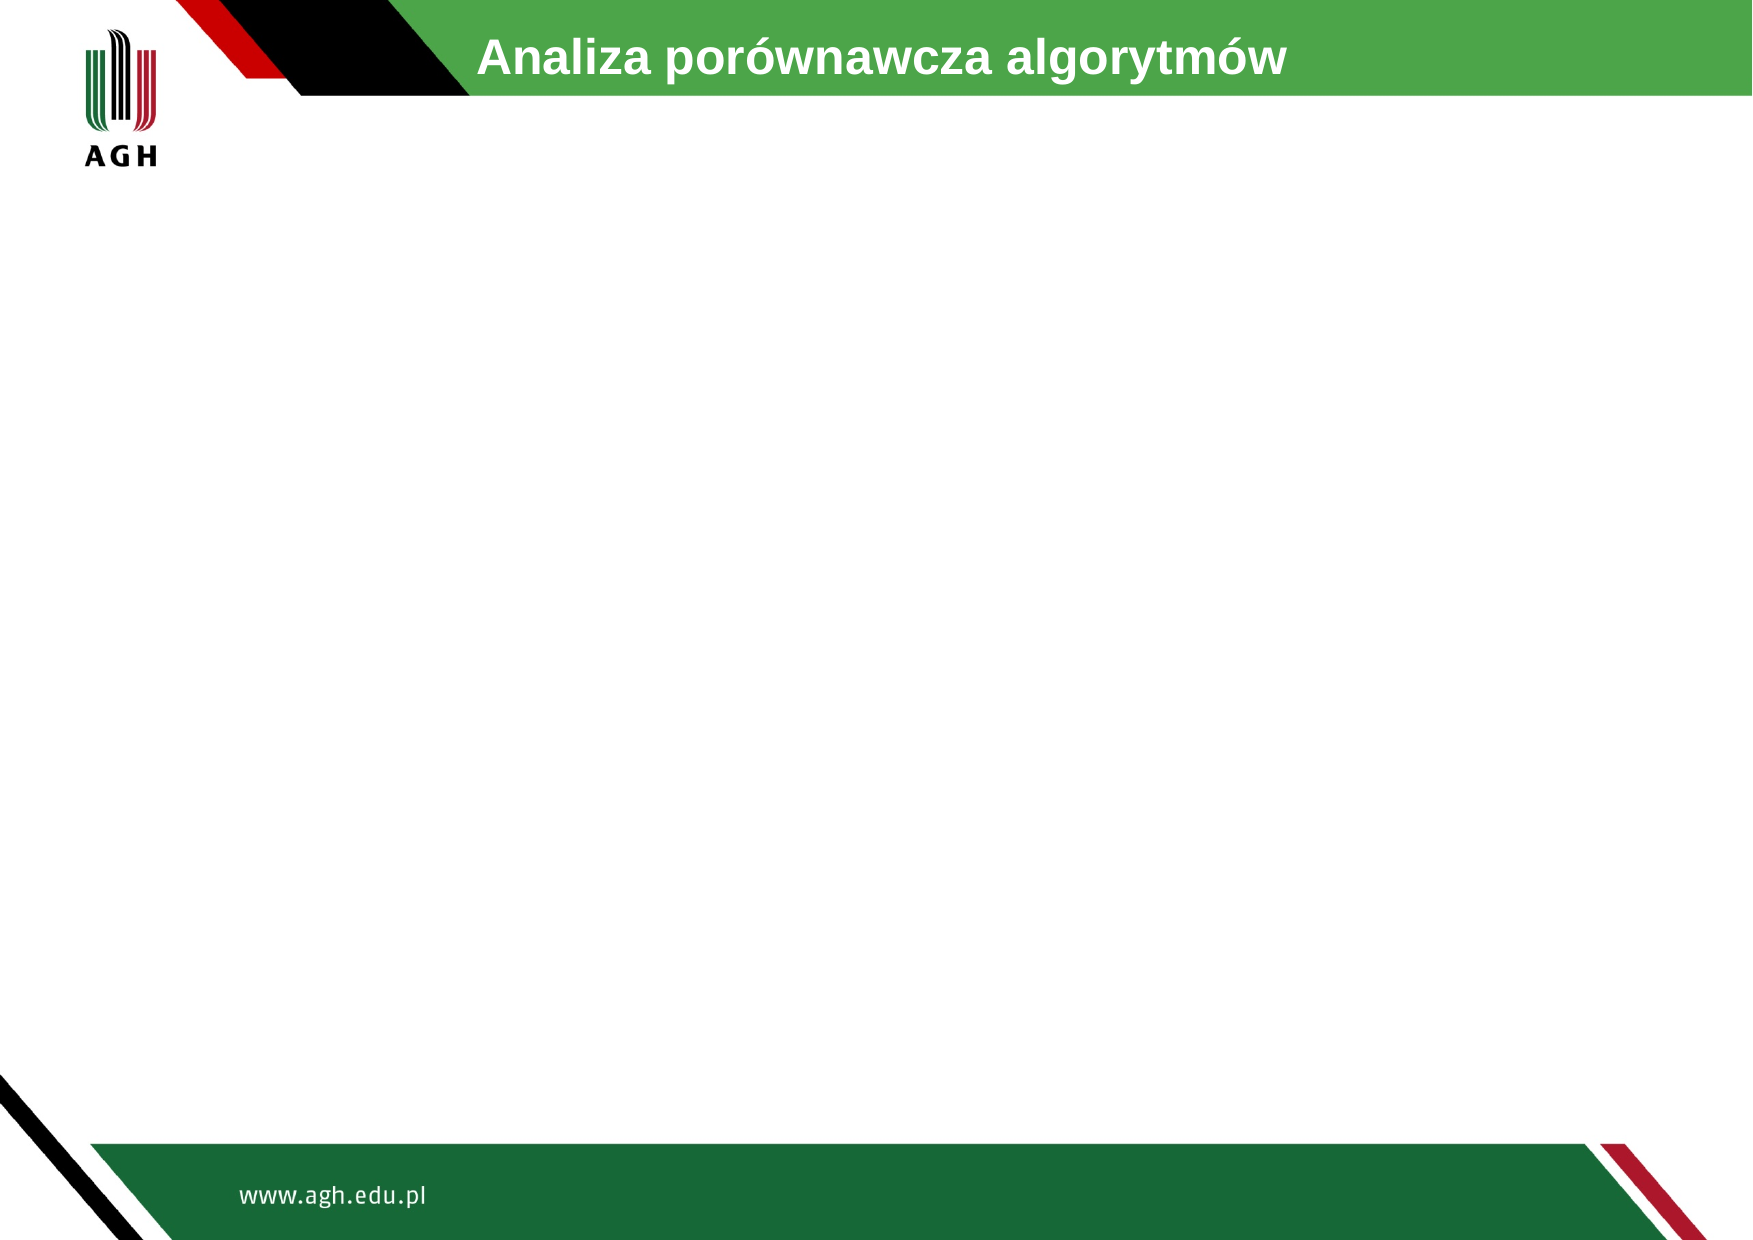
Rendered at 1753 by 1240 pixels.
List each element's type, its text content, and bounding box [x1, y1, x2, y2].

text_box Analiza porównawcza algorytmów [461, 17, 1550, 93]
picture [0, 0, 1753, 1240]
